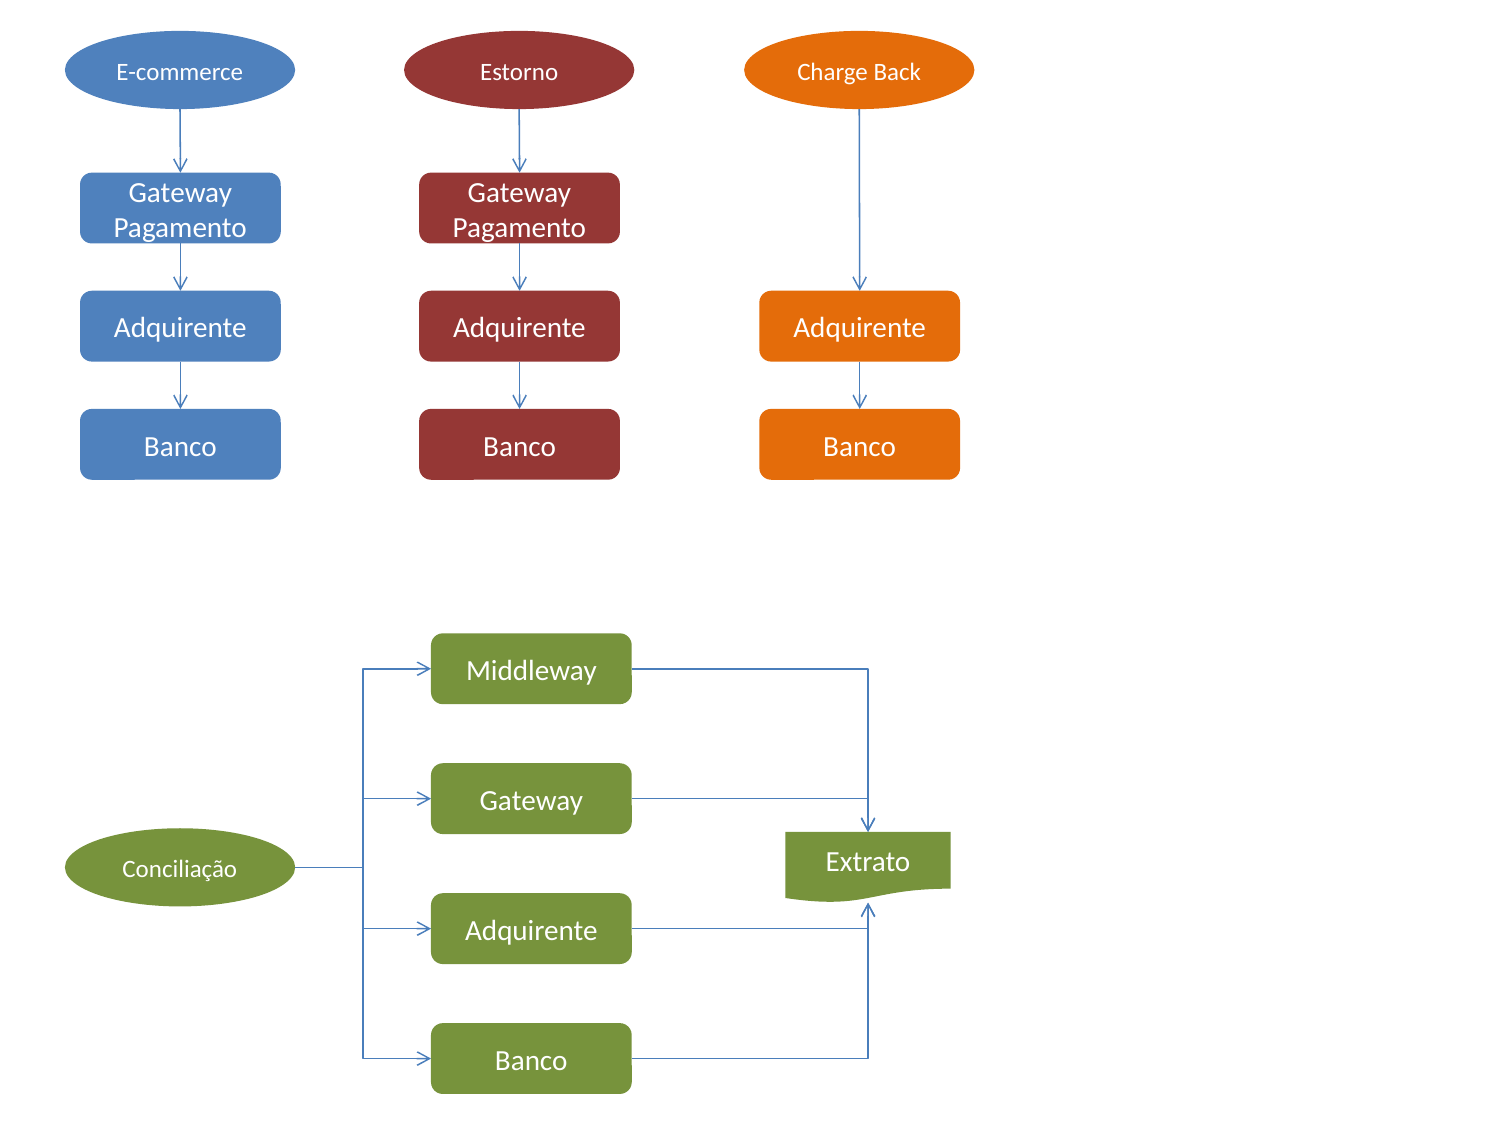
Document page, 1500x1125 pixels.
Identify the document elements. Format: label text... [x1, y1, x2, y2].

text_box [294, 876, 432, 1059]
text_box Charge Back [742, 28, 977, 112]
text_box Banco [77, 406, 283, 482]
text_box Extrato [783, 829, 953, 900]
text_box Gateway Pagamento [417, 170, 623, 246]
text_box Banco [417, 406, 623, 482]
text_box Adquirente [77, 288, 283, 364]
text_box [631, 897, 869, 1059]
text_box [631, 668, 869, 833]
text_box E-commerce [62, 28, 298, 112]
text_box Banco [428, 1021, 634, 1097]
text_box Estorno [401, 28, 637, 112]
text_box Adquirente [435, 891, 631, 967]
text_box Banco [757, 406, 963, 482]
text_box Conciliação [62, 826, 288, 909]
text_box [294, 668, 432, 868]
text_box Gateway [435, 761, 626, 837]
text_box Adquirente [417, 288, 623, 364]
text_box Middleway [428, 631, 634, 707]
text_box Gateway Pagamento [77, 170, 283, 246]
text_box Adquirente [757, 288, 963, 364]
